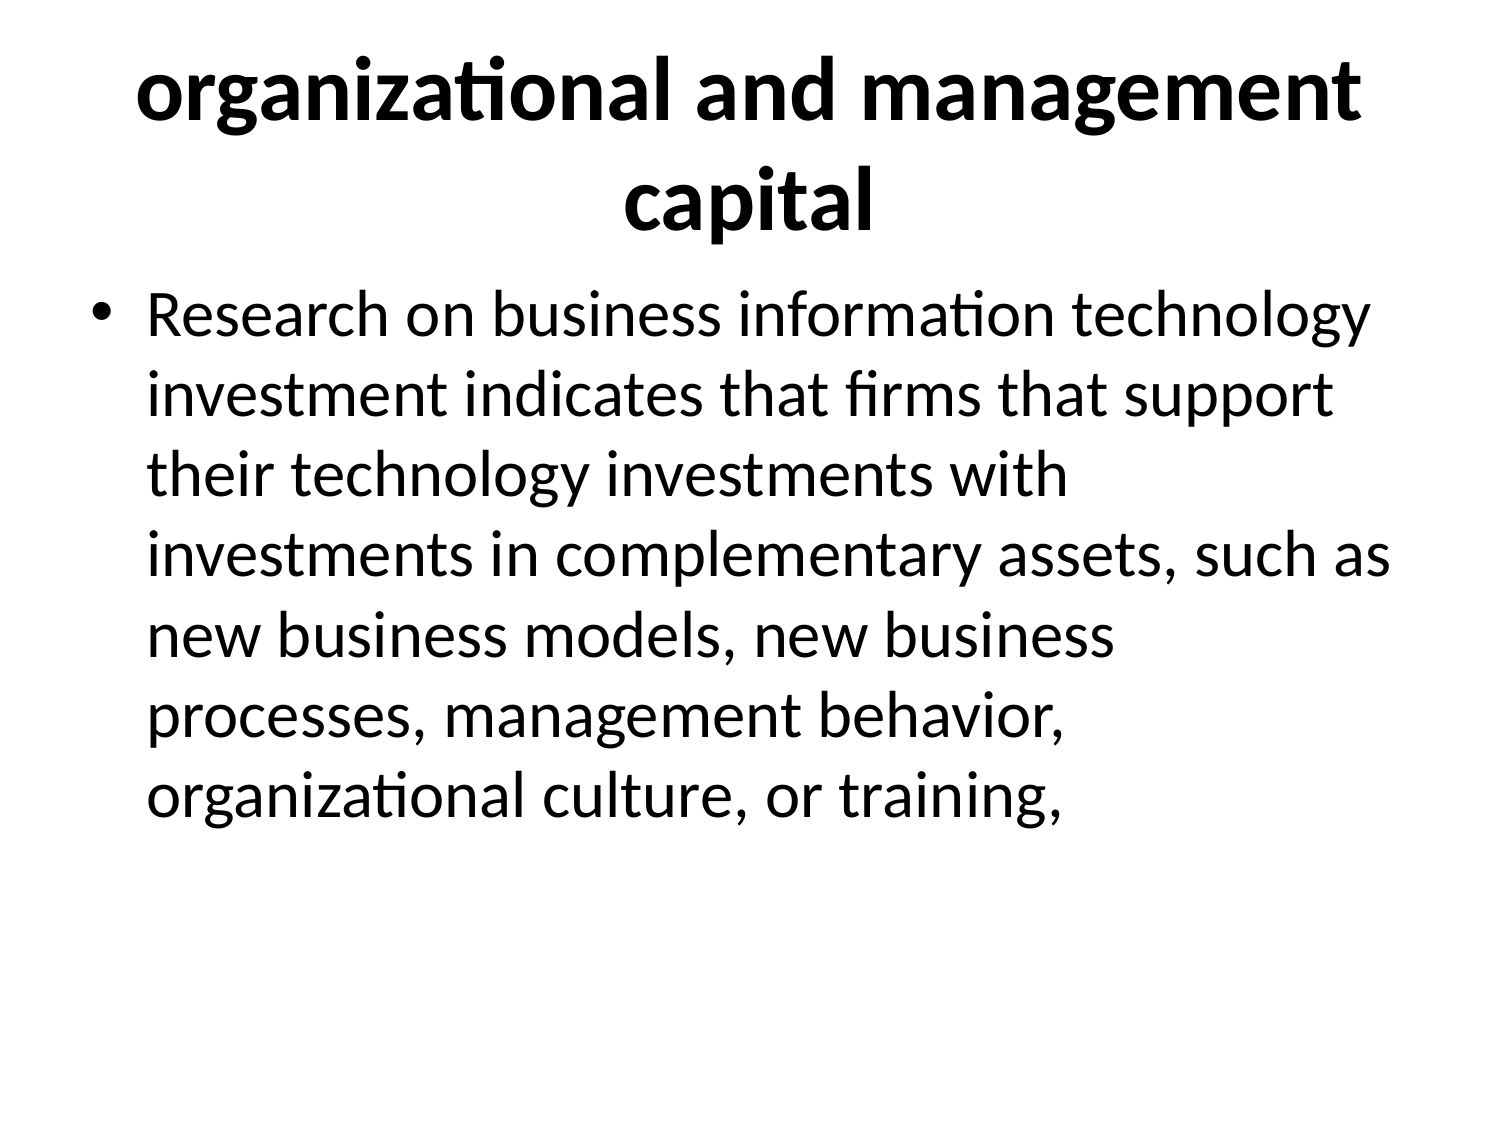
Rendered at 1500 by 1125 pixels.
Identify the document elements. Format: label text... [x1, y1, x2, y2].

list Research on business information technology investment indicates that firms that support their technology investments with investments in complementary assets, such as new business models, new business processes, management behavior, organizational culture, or training, [74, 262, 1426, 1006]
title organizational and management capital [74, 44, 1426, 233]
